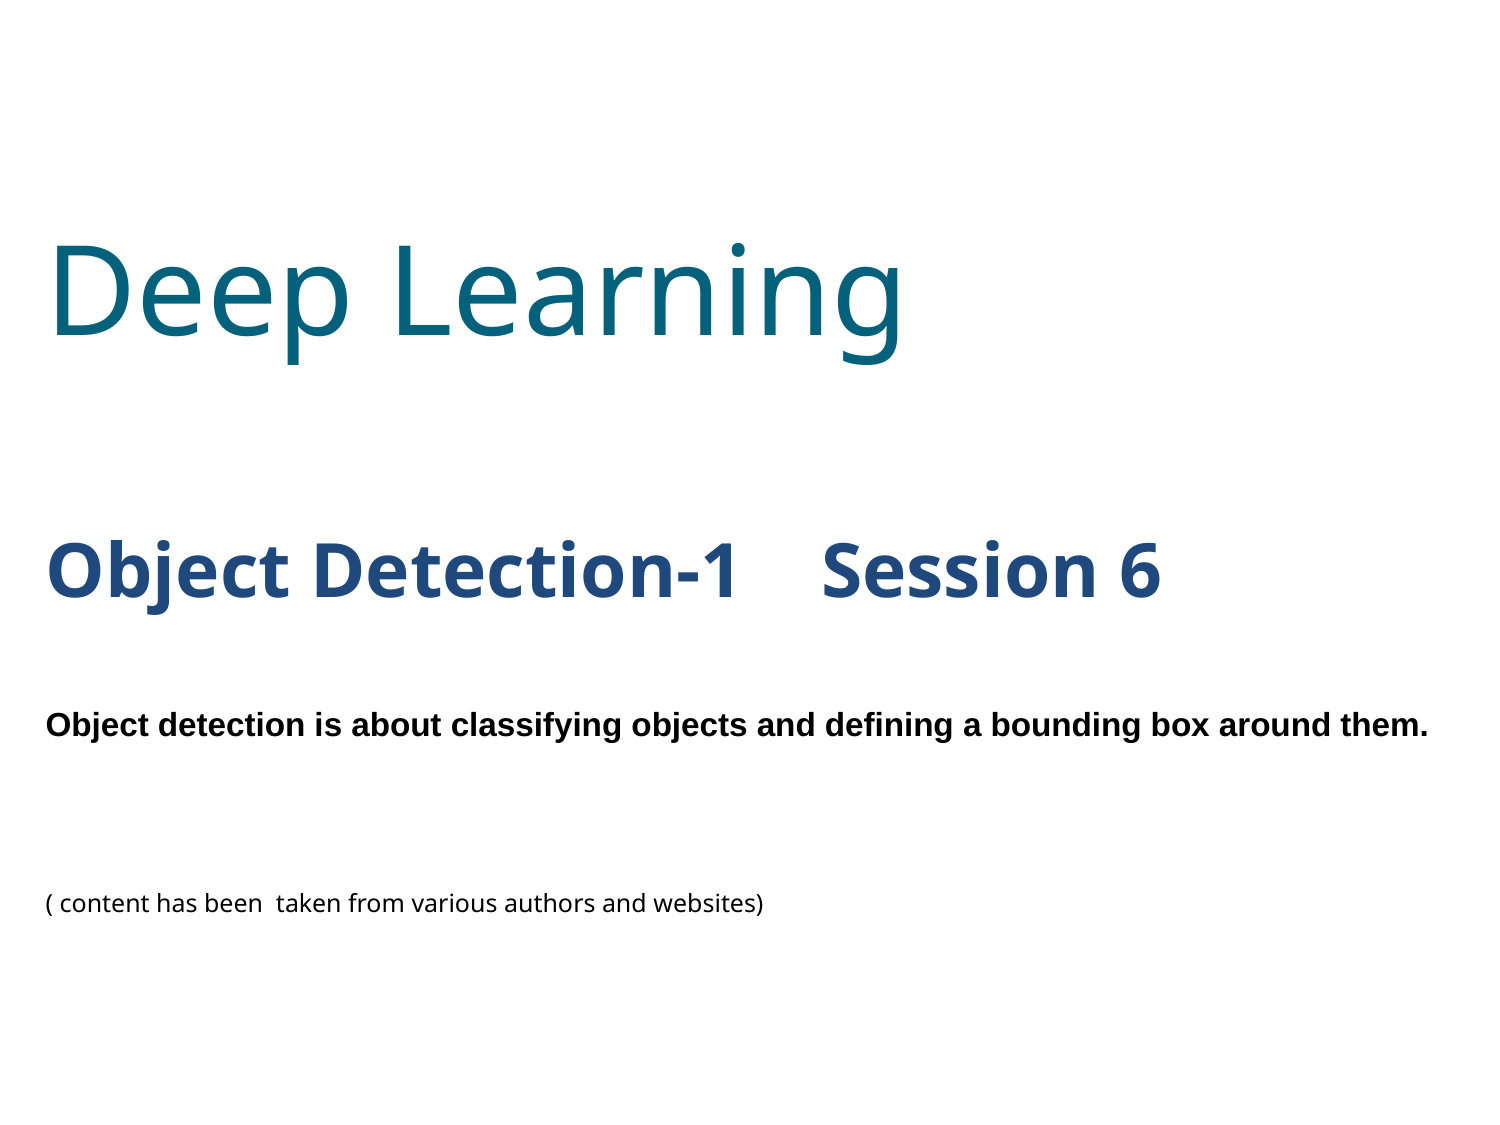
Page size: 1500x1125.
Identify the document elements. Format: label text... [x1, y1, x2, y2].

text_box Deep Learning Object Detection-1 Session 6 Object detection is about classifying objects and defining a bounding box around them. ( content has been taken from various authors and websites) [45, 237, 1463, 1063]
